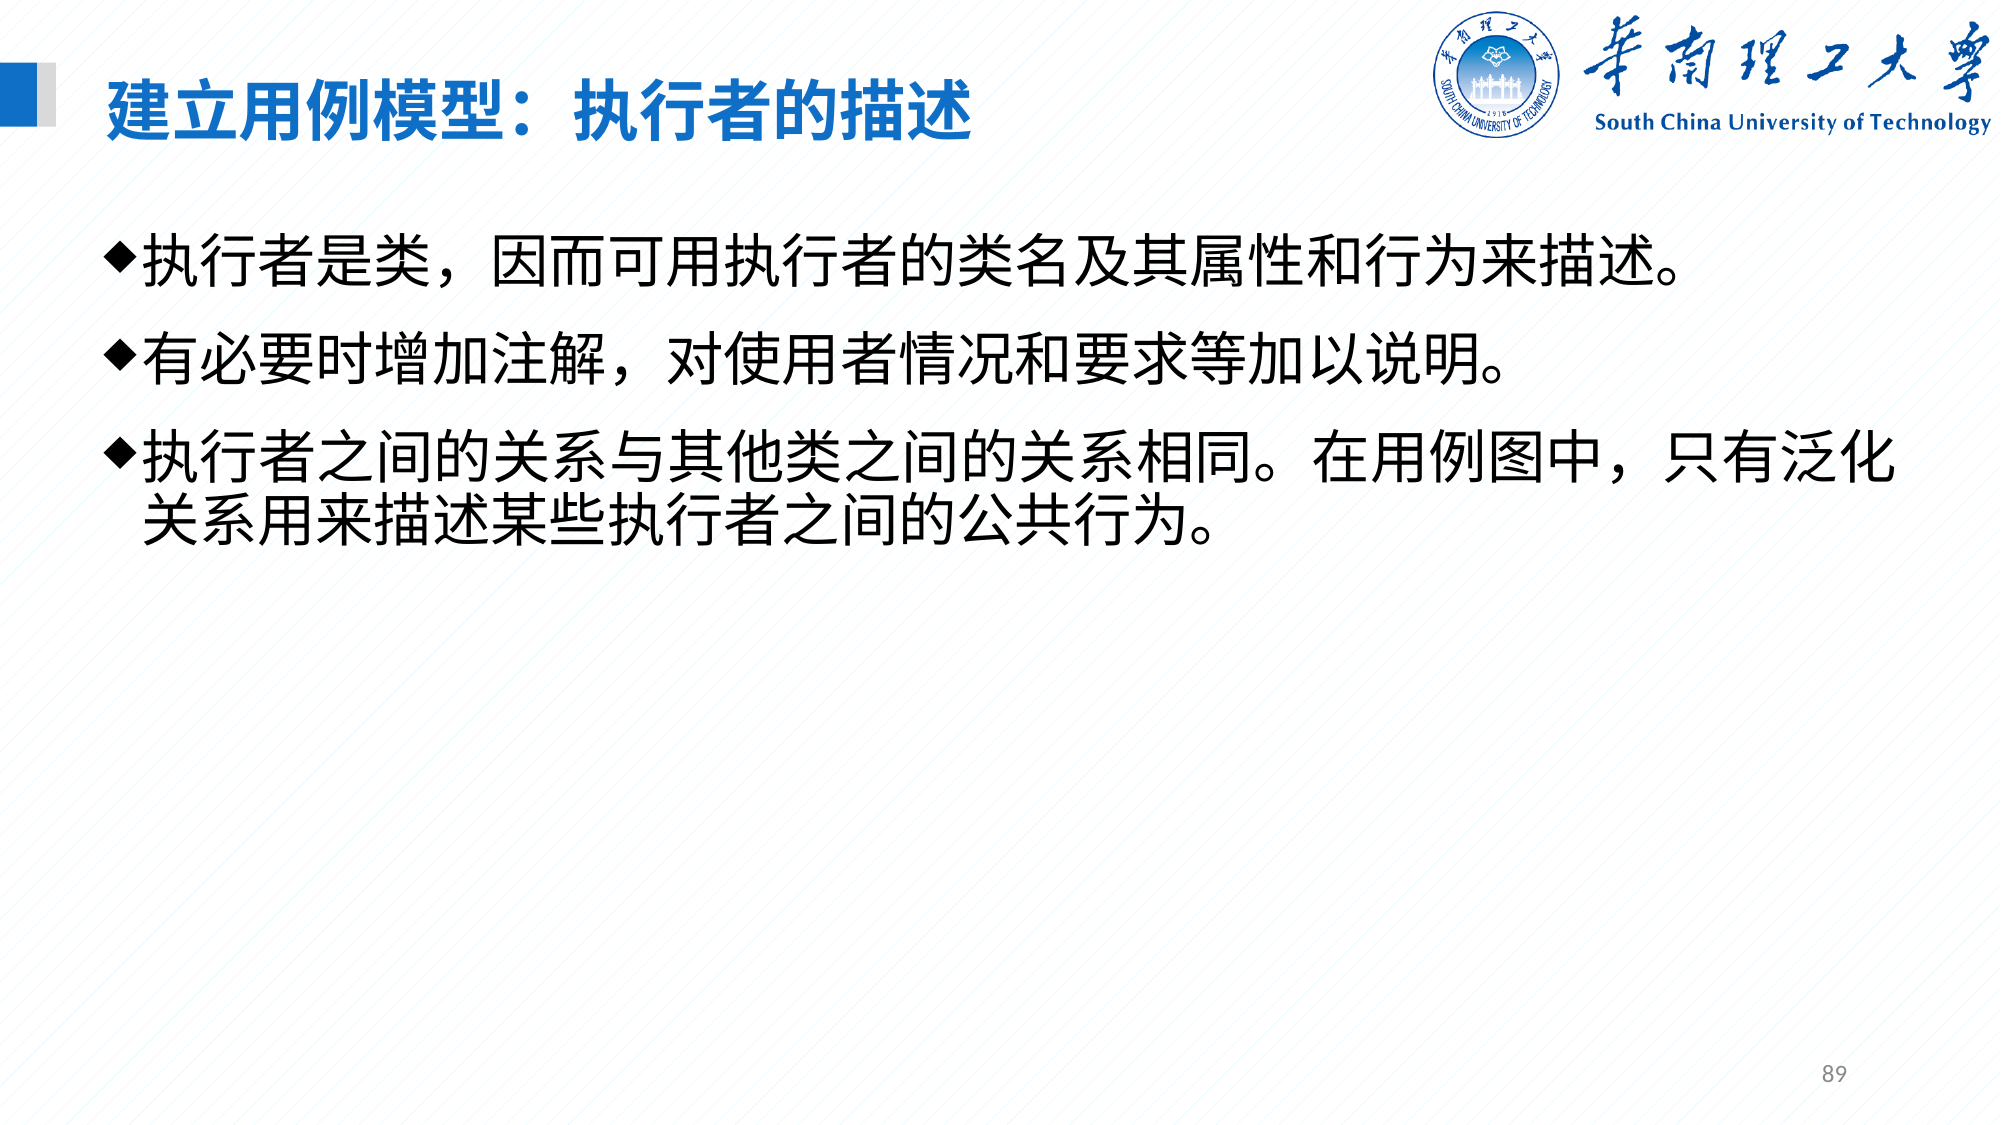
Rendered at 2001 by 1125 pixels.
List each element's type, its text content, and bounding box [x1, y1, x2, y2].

text_box 建立用例模型：执行者的描述 [90, 61, 1555, 157]
slide_number 89 [1412, 1042, 1863, 1103]
picture [1433, 11, 1991, 138]
list 执行者是类，因而可用执行者的类名及其属性和行为来描述。 有必要时增加注解，对使用者情况和要求等加以说明。 执行者之间的关系与其他类之间的关系相同。在用例图中，只有泛化关系用来描述某些执行者之间的公共行为。 [88, 224, 1912, 1012]
